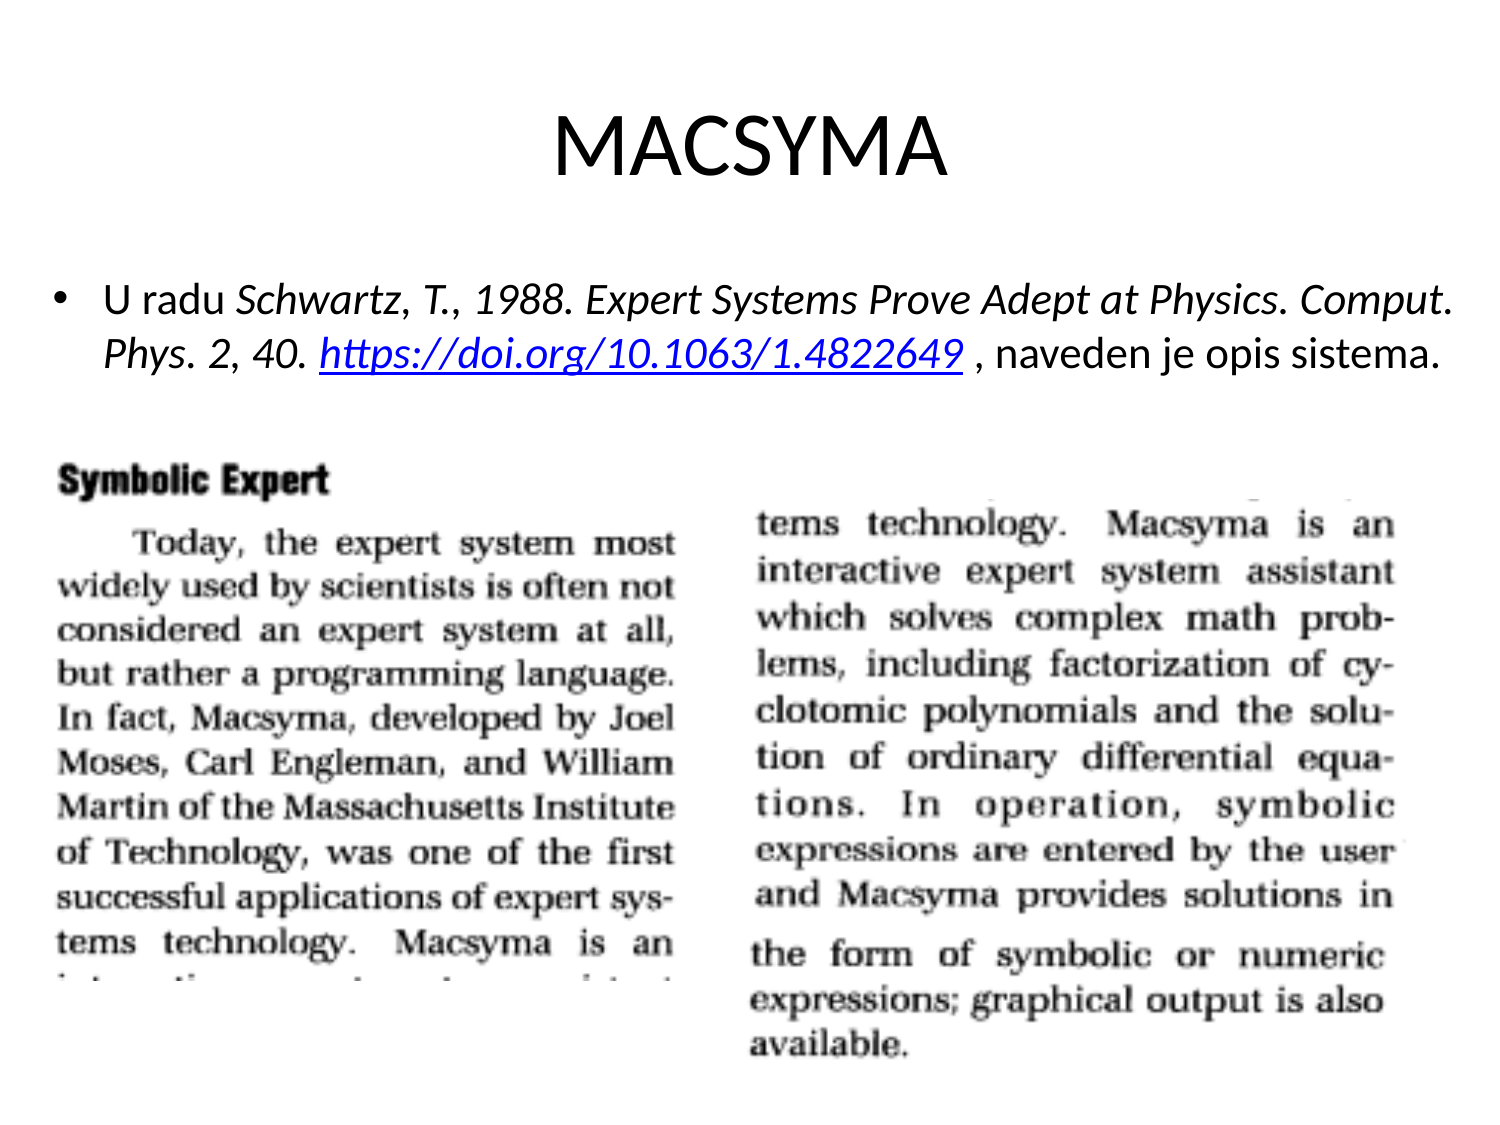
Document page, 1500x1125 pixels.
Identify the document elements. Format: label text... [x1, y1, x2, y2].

title MACSYMA [75, 45, 1425, 233]
picture [49, 437, 701, 981]
list U radu Schwartz, T., 1988. Expert Systems Prove Adept at Physics. Comput. Phys. 2, 40. https://doi.org/10.1063/1.4822649 , naveden je opis sistema. [37, 262, 1488, 438]
picture [712, 499, 1414, 1081]
